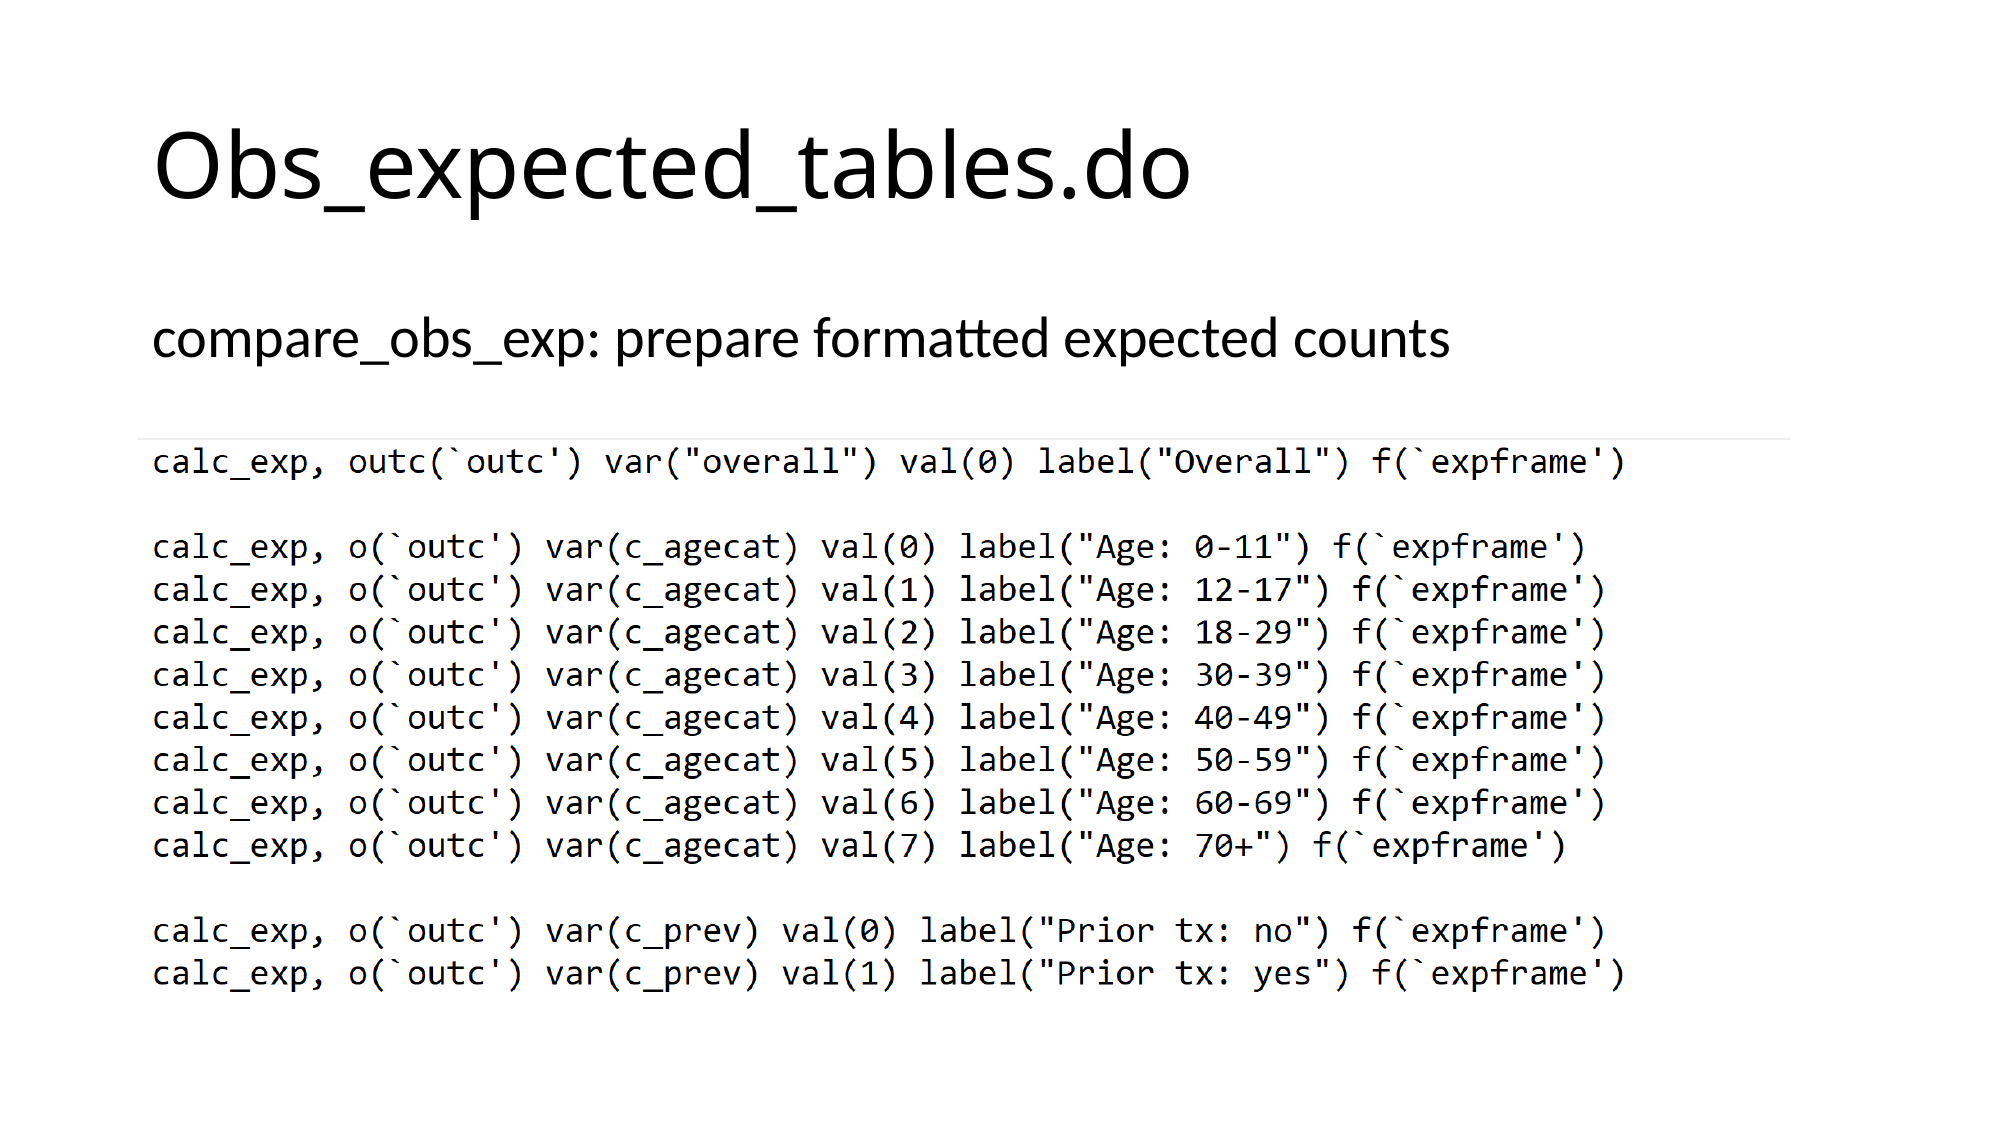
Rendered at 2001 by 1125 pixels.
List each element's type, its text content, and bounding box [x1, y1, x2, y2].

picture [137, 438, 1791, 1003]
title Obs_expected_tables.do [137, 59, 1863, 278]
list compare_obs_exp: prepare formatted expected counts [137, 299, 1863, 1014]
